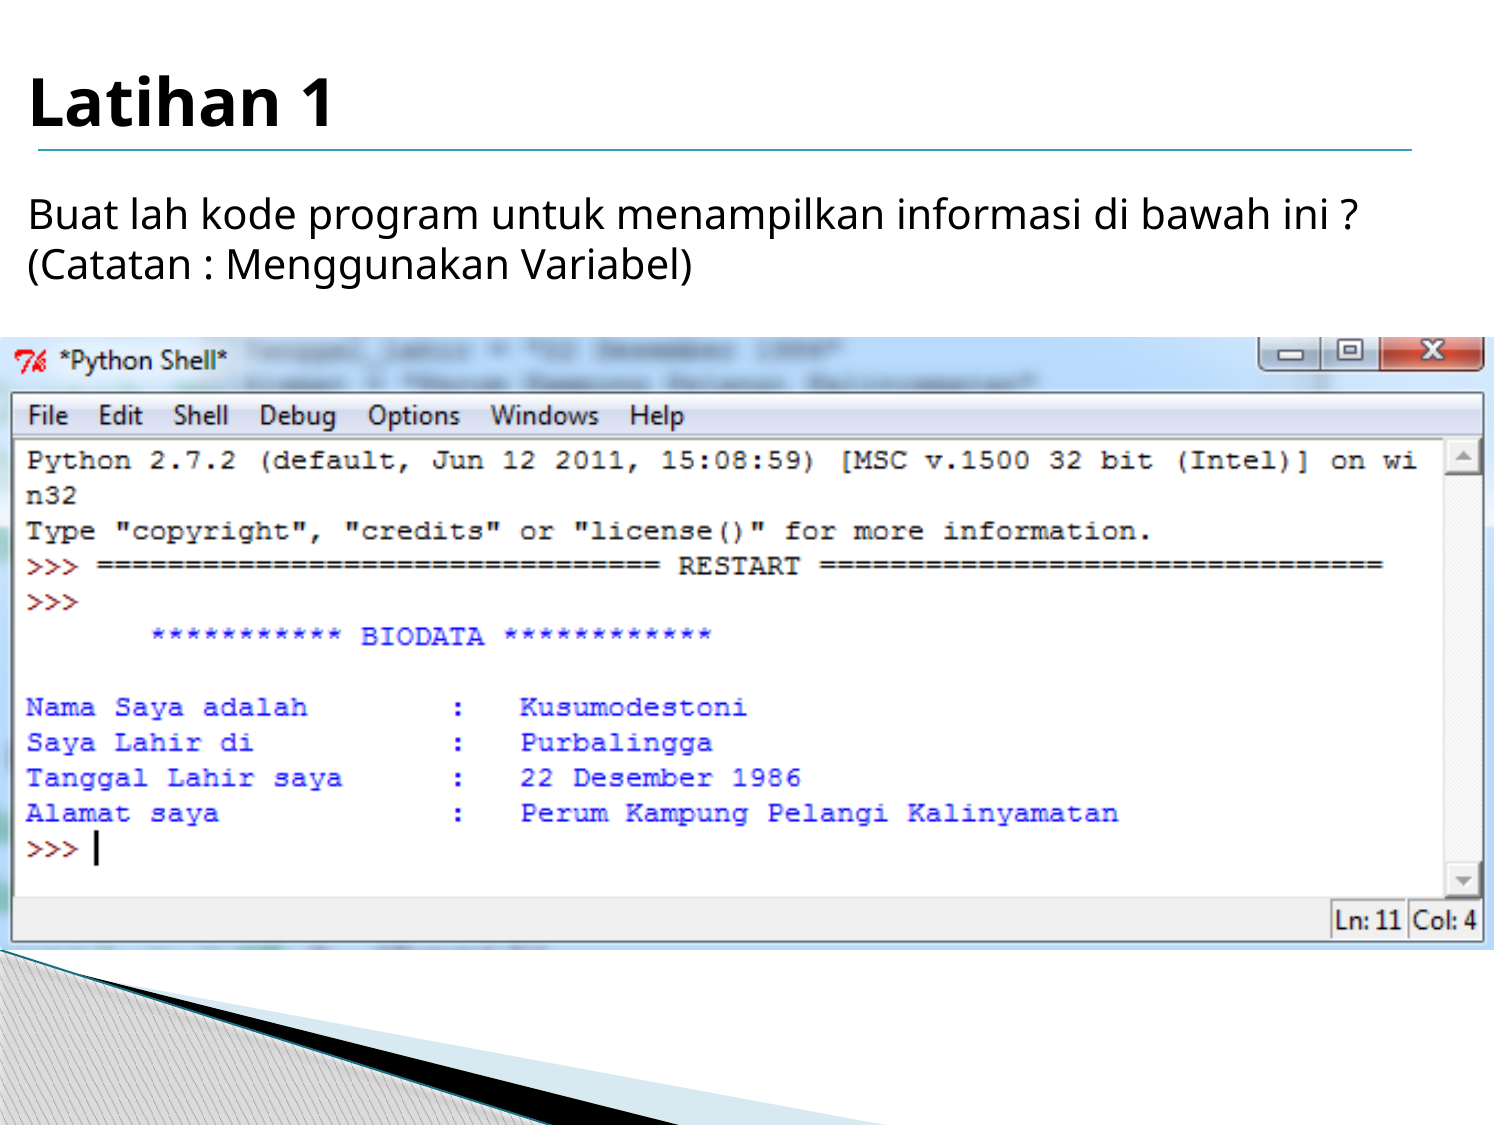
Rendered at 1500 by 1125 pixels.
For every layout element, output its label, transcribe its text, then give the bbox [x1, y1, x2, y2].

picture [0, 337, 1495, 951]
text_box Latihan 1 [12, 37, 1500, 163]
text_box Buat lah kode program untuk menampilkan informasi di bawah ini ? (Catatan : Menggunakan Variabel) [12, 174, 1500, 300]
